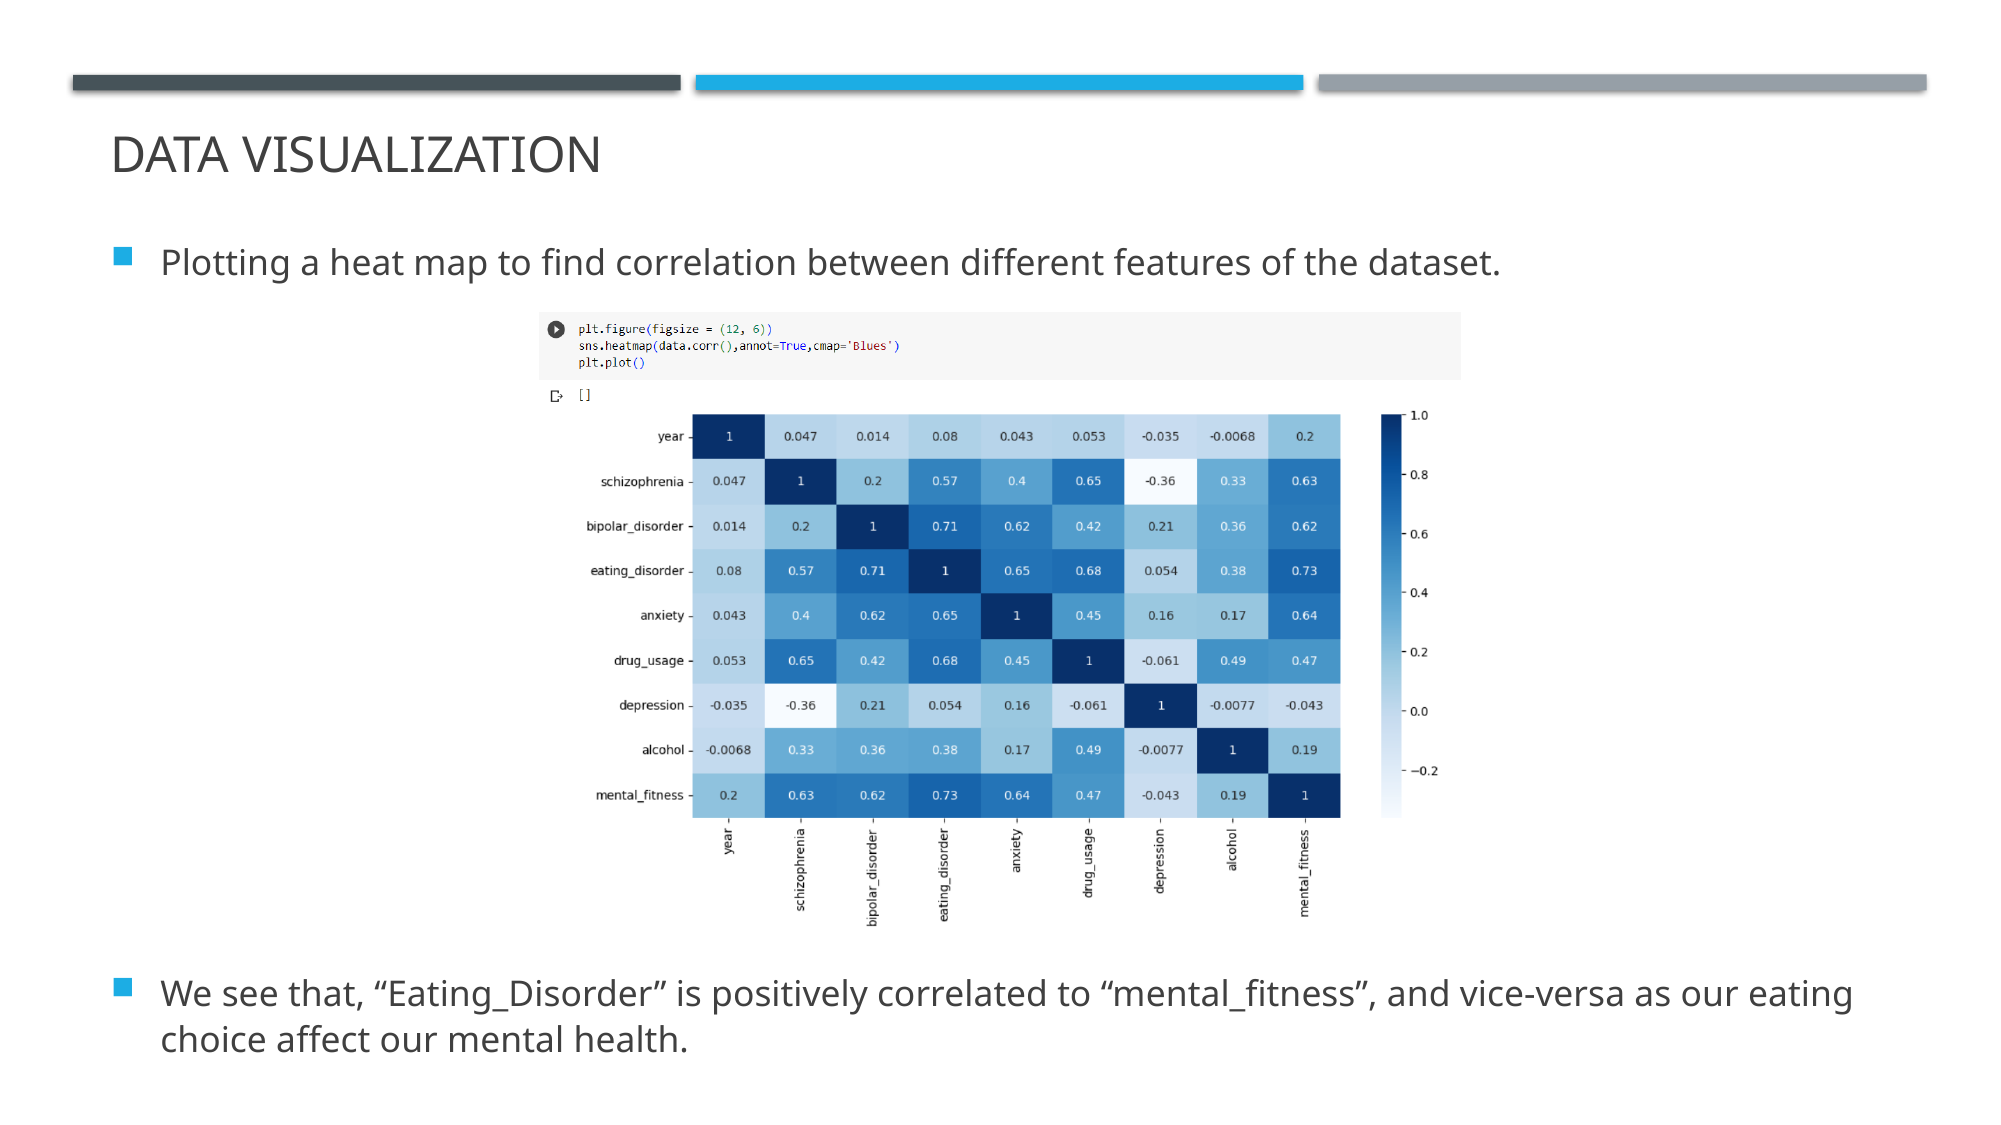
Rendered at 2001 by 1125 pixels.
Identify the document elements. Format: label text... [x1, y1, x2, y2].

picture [538, 311, 1462, 928]
list Plotting a heat map to find correlation between different features of the dataset. We see that, “Eating_Disorder” is positively correlated to “mental_fitness”, and vice-versa as our eating choice affect our mental health. [95, 227, 1905, 1106]
title Data Visualization [95, 115, 1905, 190]
